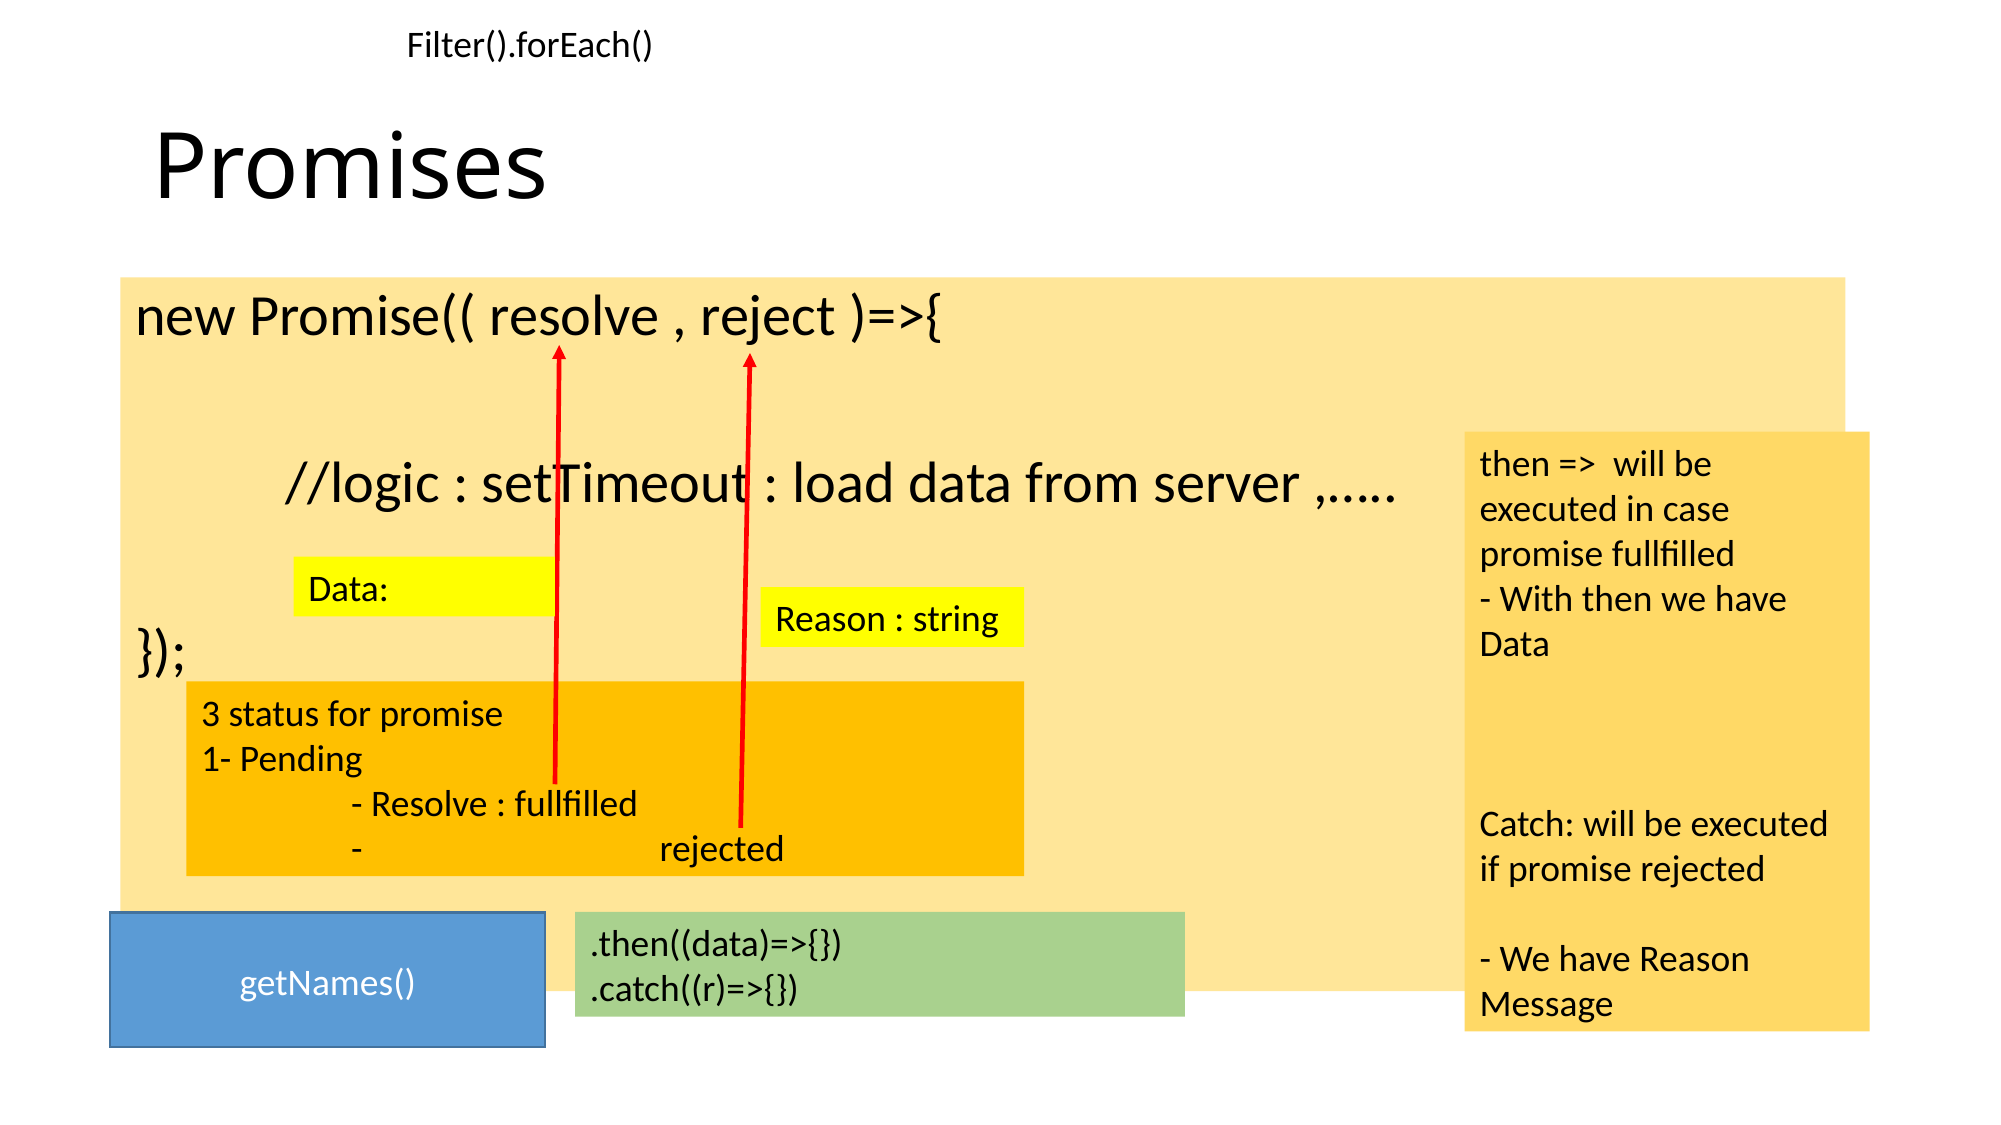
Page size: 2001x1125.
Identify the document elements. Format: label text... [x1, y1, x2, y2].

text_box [740, 353, 750, 828]
text_box Filter().forEach() [392, 12, 1633, 73]
text_box then => will be executed in case promise fullfilled - With then we have Data Catch: will be executed if promise rejected - We have Reason Message [1464, 431, 1870, 1032]
text_box Data: [293, 556, 554, 617]
text_box getNames() [109, 911, 546, 1048]
list new Promise(( resolve , reject )=>{ //logic : setTimeout : load data from server ,….. }); [120, 277, 1846, 992]
text_box Reason : string [760, 587, 1025, 647]
text_box 3 status for promise 1- Pending - Resolve : fullfilled - rejected [186, 681, 1025, 877]
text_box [554, 344, 560, 785]
text_box .then((data)=>{}) .catch((r)=>{}) [575, 911, 1185, 1017]
title Promises [137, 59, 1863, 278]
